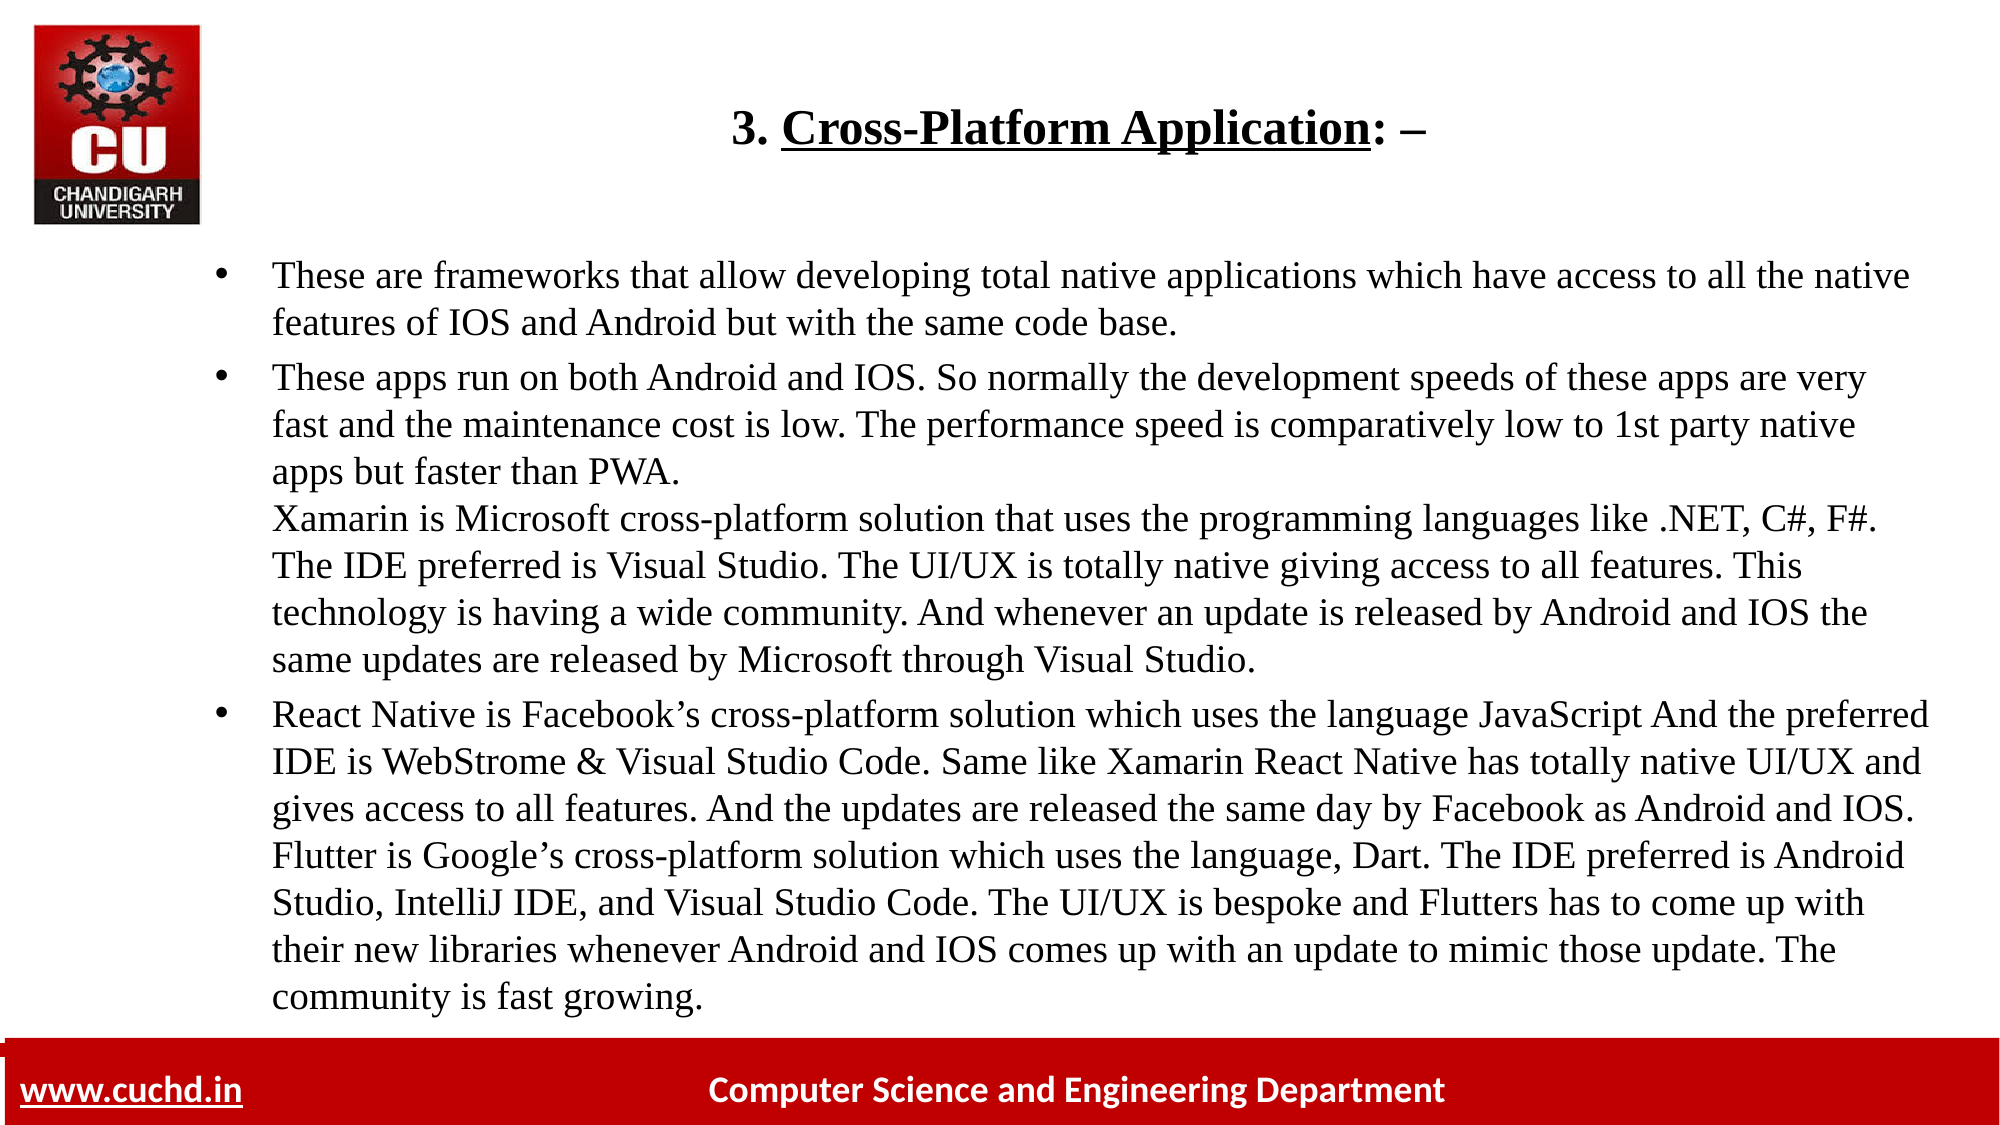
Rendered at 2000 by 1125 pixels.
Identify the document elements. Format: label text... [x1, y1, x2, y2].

list These are frameworks that allow developing total native applications which have access to all the native features of IOS and Android but with the same code base. These apps run on both Android and IOS. So normally the development speeds of these apps are very fast and the maintenance cost is low. The performance speed is comparatively low to 1st party native apps but faster than PWA. Xamarin is Microsoft cross-platform solution that uses the programming languages like .NET, C#, F#. The IDE preferred is Visual Studio. The UI/UX is totally native giving access to all features. This technology is having a wide community. And whenever an update is released by Android and IOS the same updates are released by Microsoft through Visual Studio. React Native is Facebook’s cross-platform solution which uses the language JavaScript And the preferred IDE is WebStrome & Visual Studio Code. Same like Xamarin React Native has totally native UI/UX and gives access to all features. And the updates are released the same day by Facebook as Android and IOS. Flutter is Google’s cross-platform solution which uses the language, Dart. The IDE preferred is Android Studio, IntelliJ IDE, and Visual Studio Code. The UI/UX is bespoke and Flutters has to come up with their new libraries whenever Android and IOS comes up with an update to mimic those update. The community is fast growing. [199, 187, 1950, 1025]
title 3. Cross-Platform Application: – [212, 75, 1946, 175]
picture [33, 24, 202, 225]
